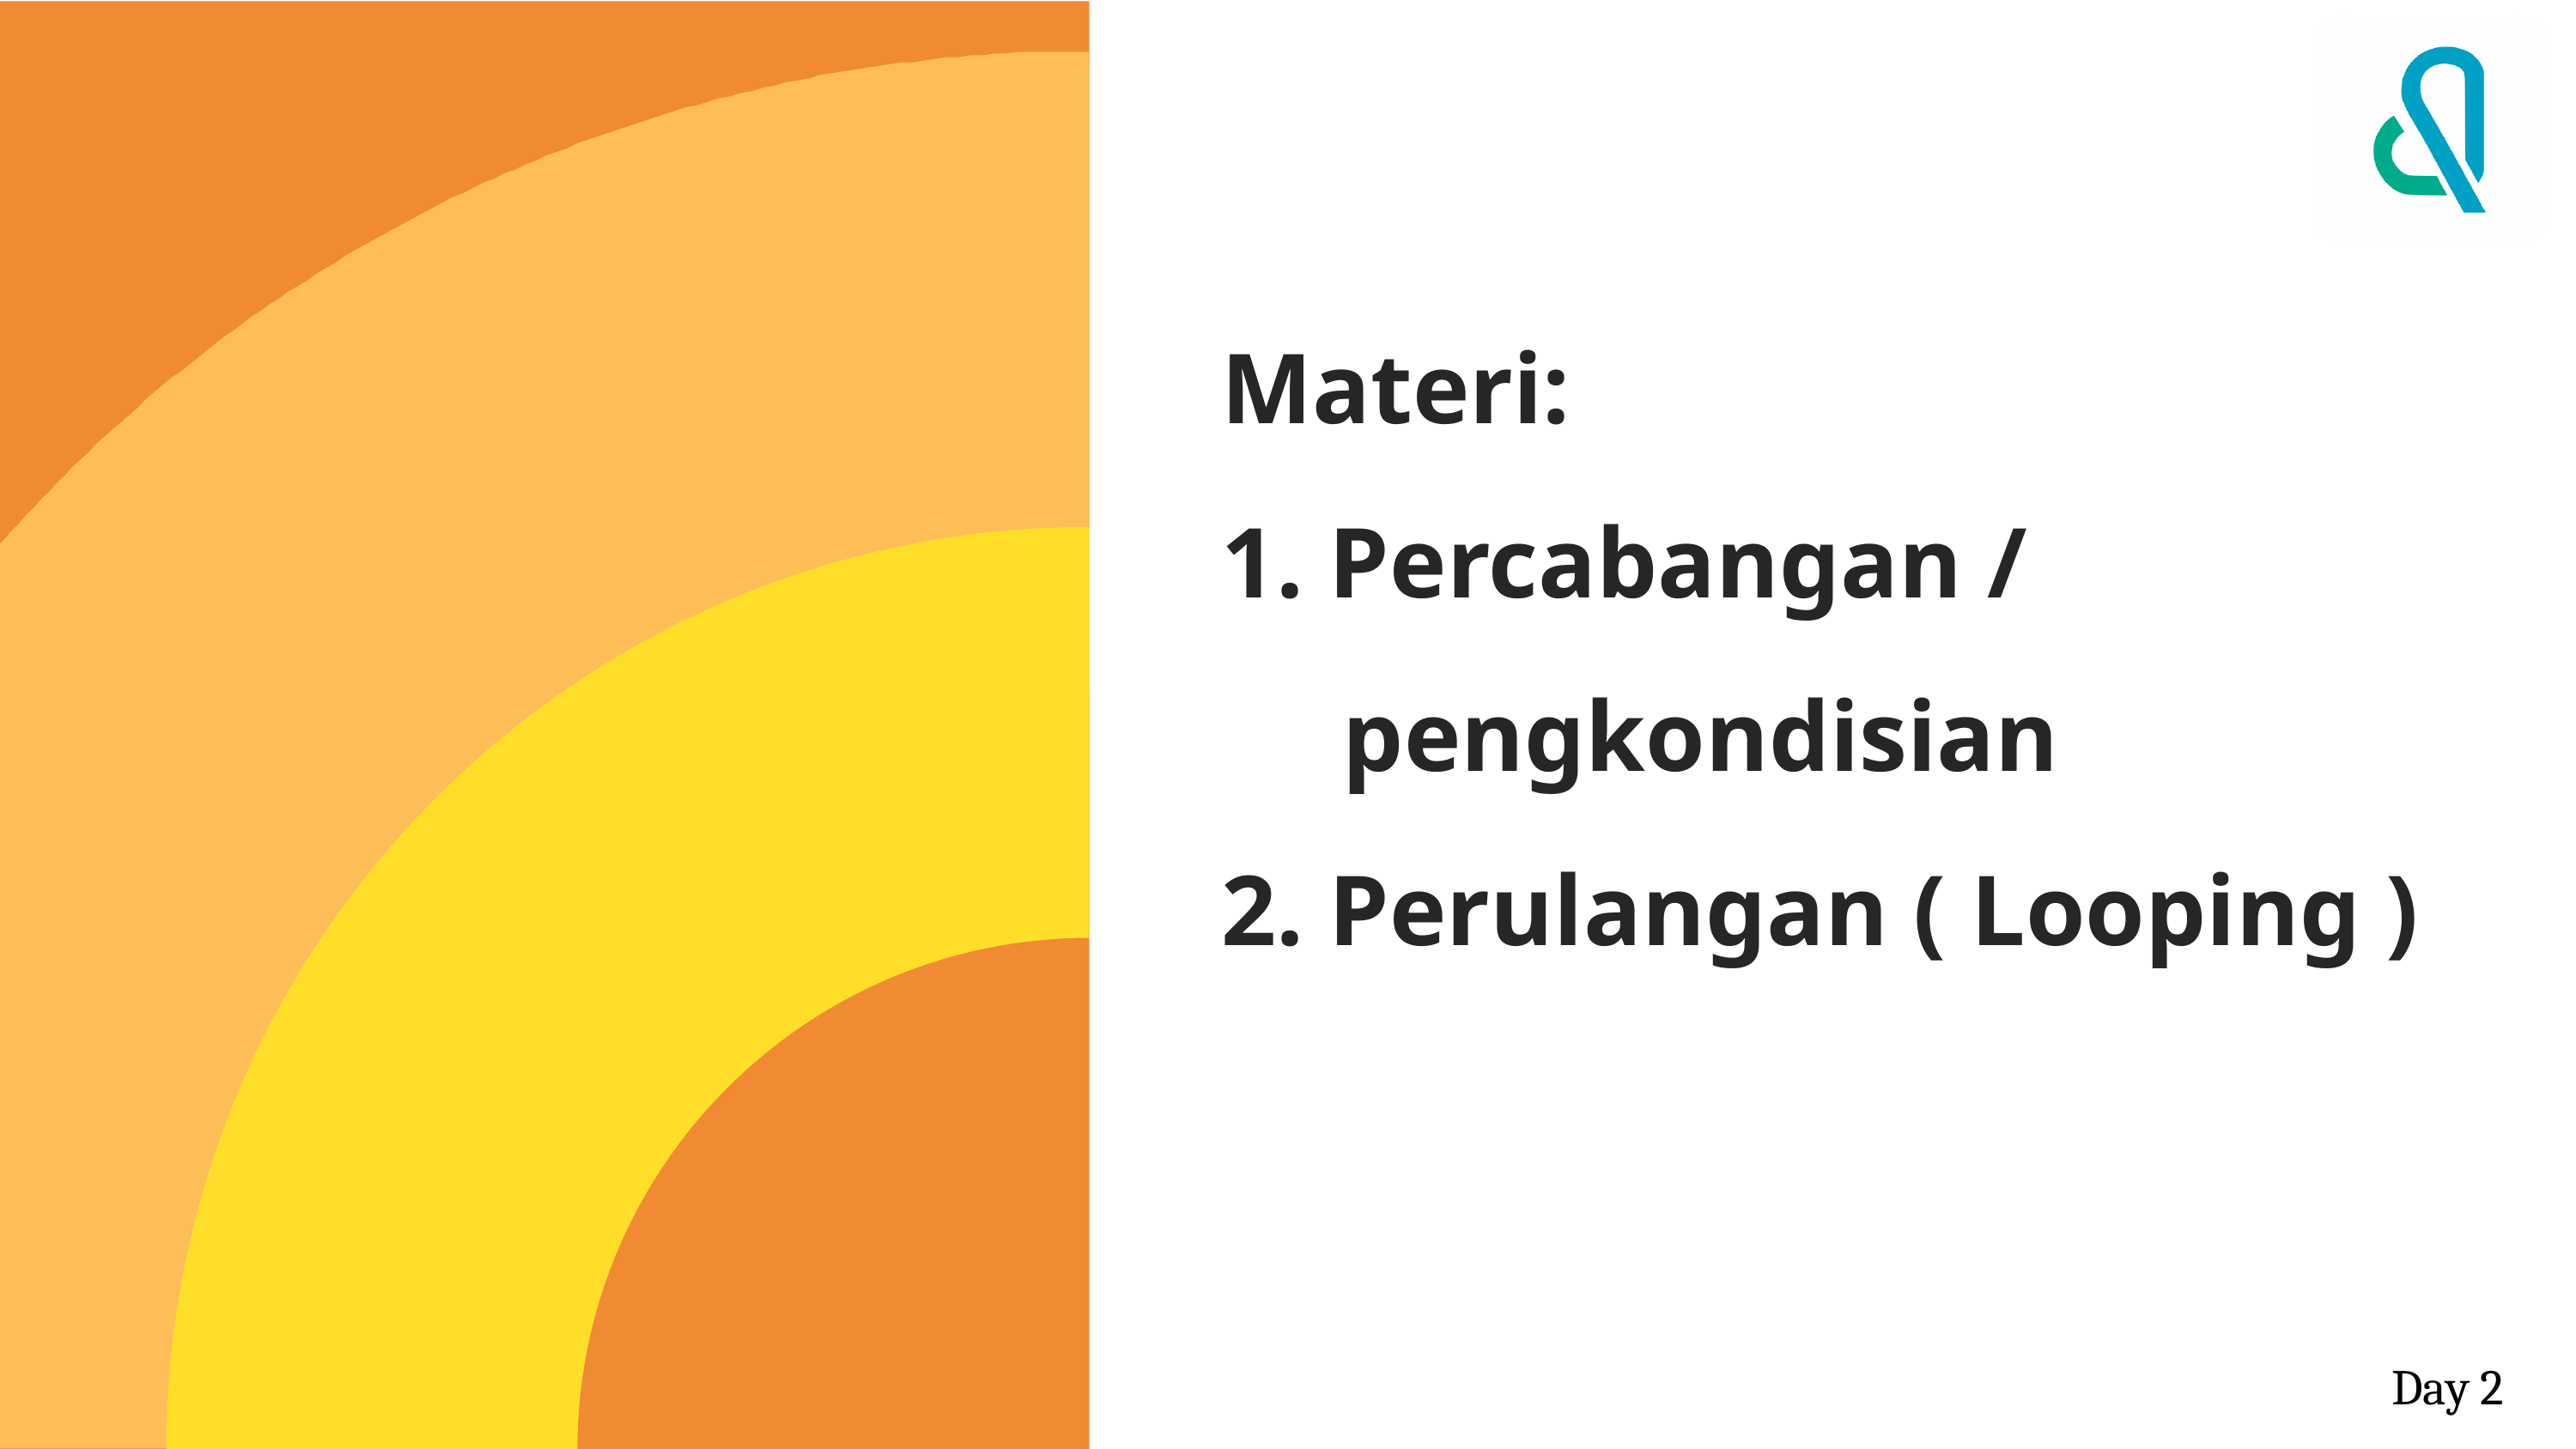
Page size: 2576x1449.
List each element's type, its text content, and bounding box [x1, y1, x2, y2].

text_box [0, 1, 1090, 1449]
list Materi: 1. Percabangan / pengkondisian 2. Perulangan ( Looping ) [1219, 246, 2464, 1097]
text_box [2312, 15, 2550, 246]
text_box Day 2 [2379, 1348, 2550, 1422]
